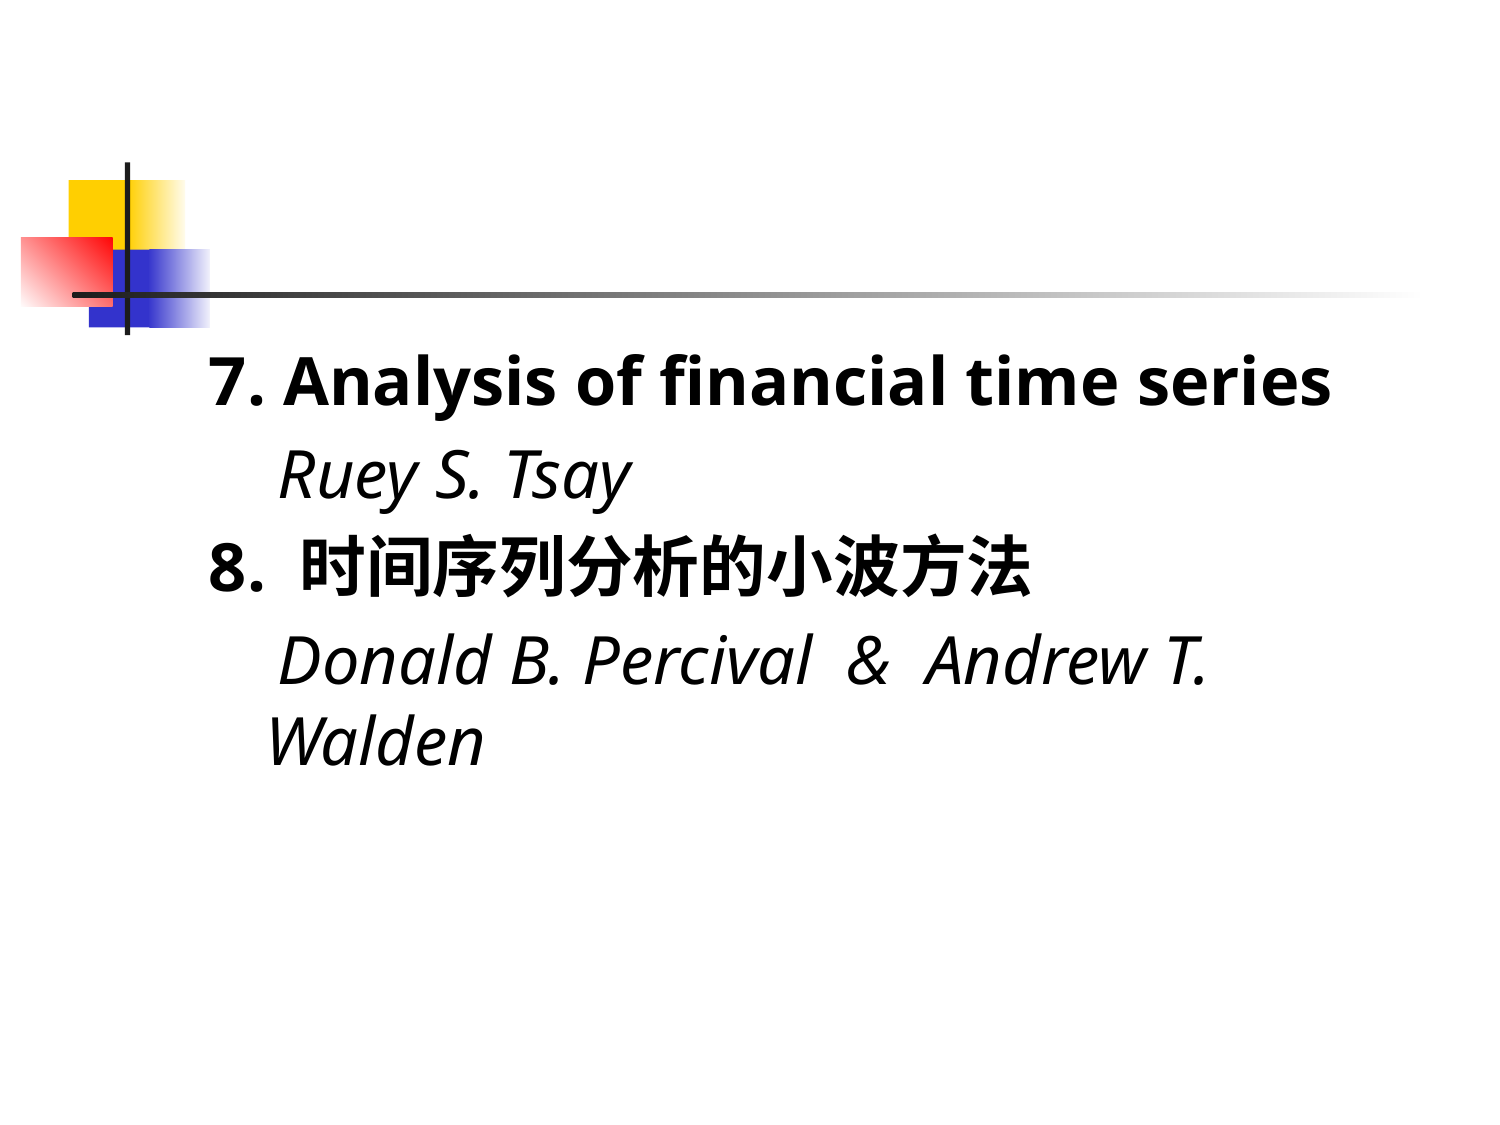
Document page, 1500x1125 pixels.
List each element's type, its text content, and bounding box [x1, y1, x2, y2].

list 7. Analysis of financial time series Ruey S. Tsay 8. 时间序列分析的小波方法 Donald B. Percival & Andrew T. Walden [193, 331, 1469, 1006]
